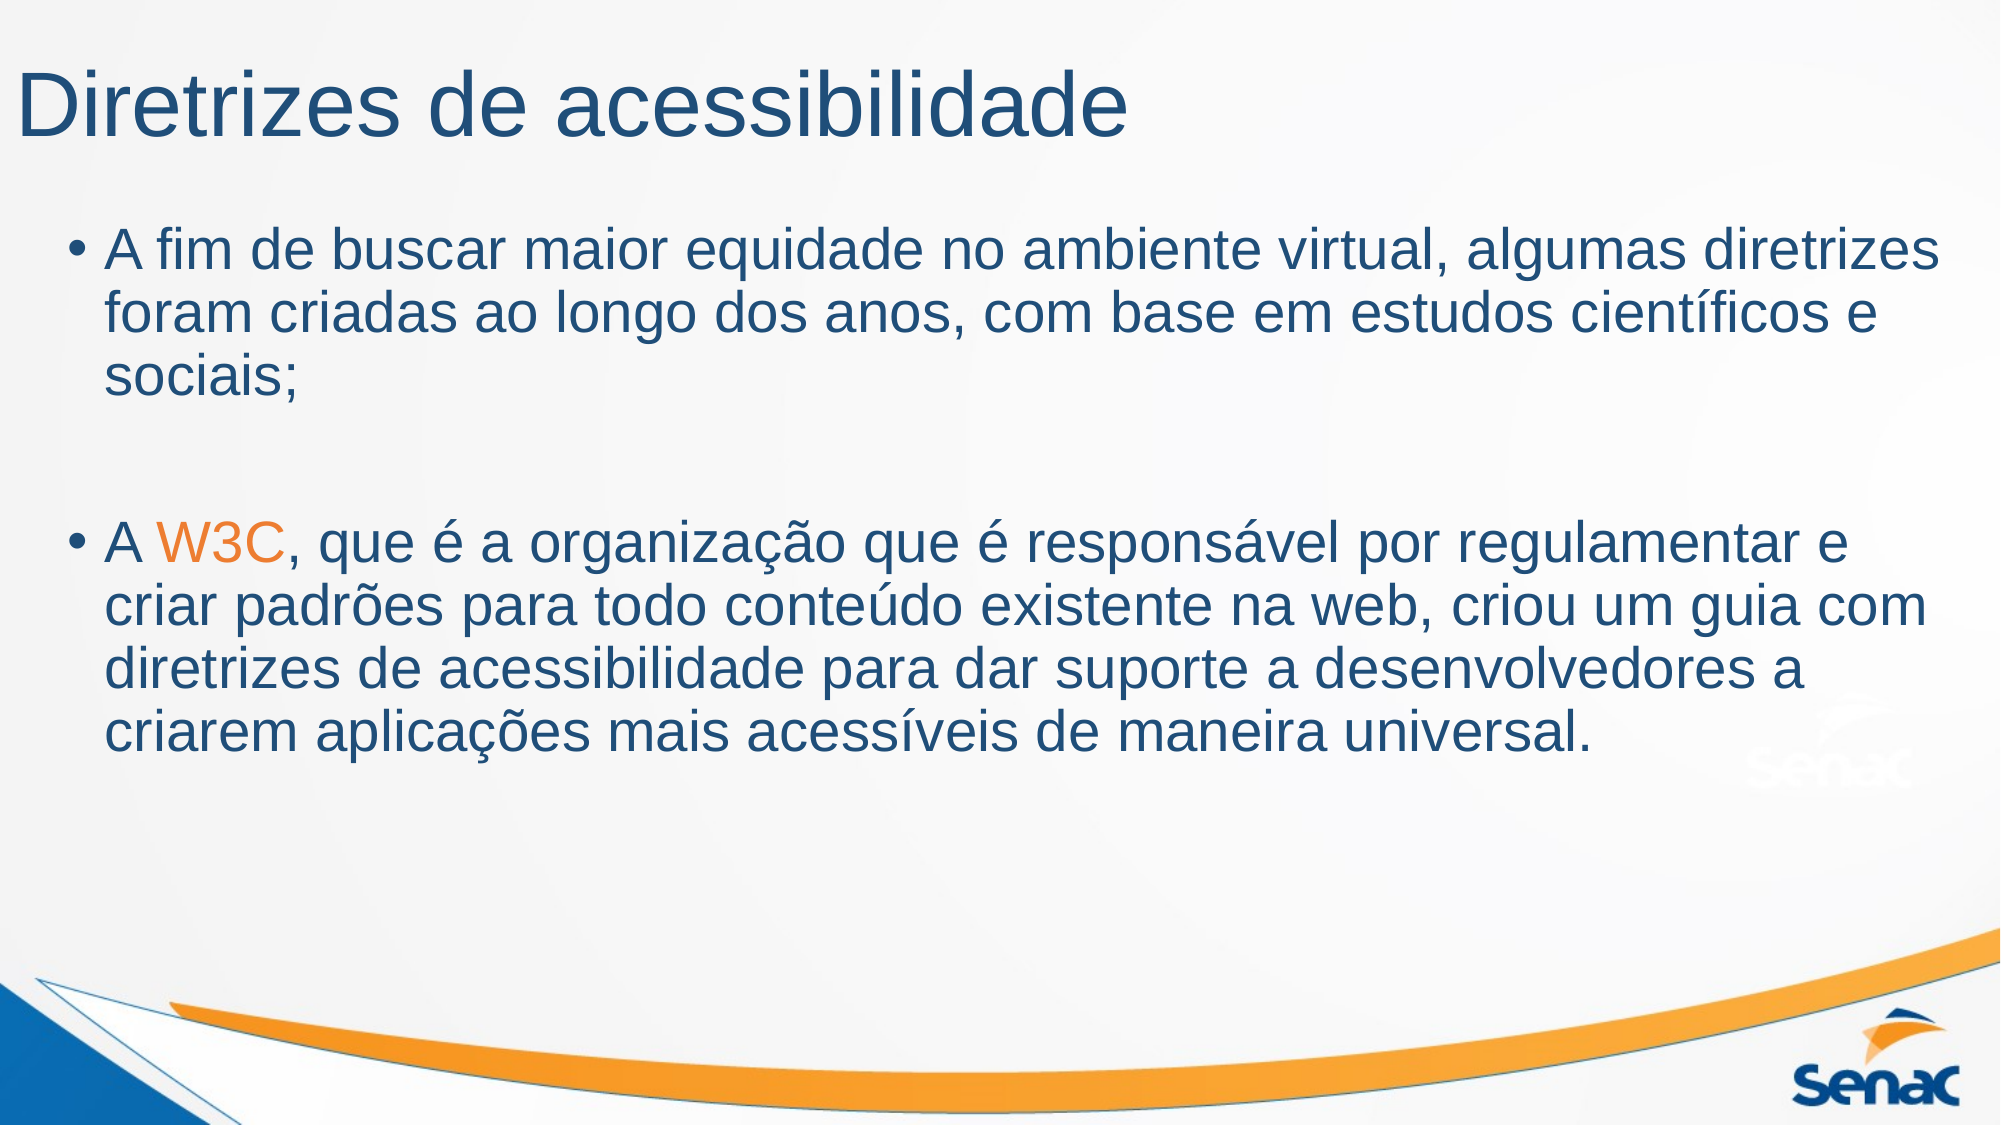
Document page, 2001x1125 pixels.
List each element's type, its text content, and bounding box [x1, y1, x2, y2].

picture [0, 0, 2001, 1125]
title Diretrizes de acessibilidade [0, 36, 1973, 178]
list A fim de buscar maior equidade no ambiente virtual, algumas diretrizes foram criadas ao longo dos anos, com base em estudos científicos e sociais; A W3C, que é a organização que é responsável por regulamentar e criar padrões para todo conteúdo existente na web, criou um guia com diretrizes de acessibilidade para dar suporte a desenvolvedores a criarem aplicações mais acessíveis de maneira universal. [52, 211, 1973, 926]
